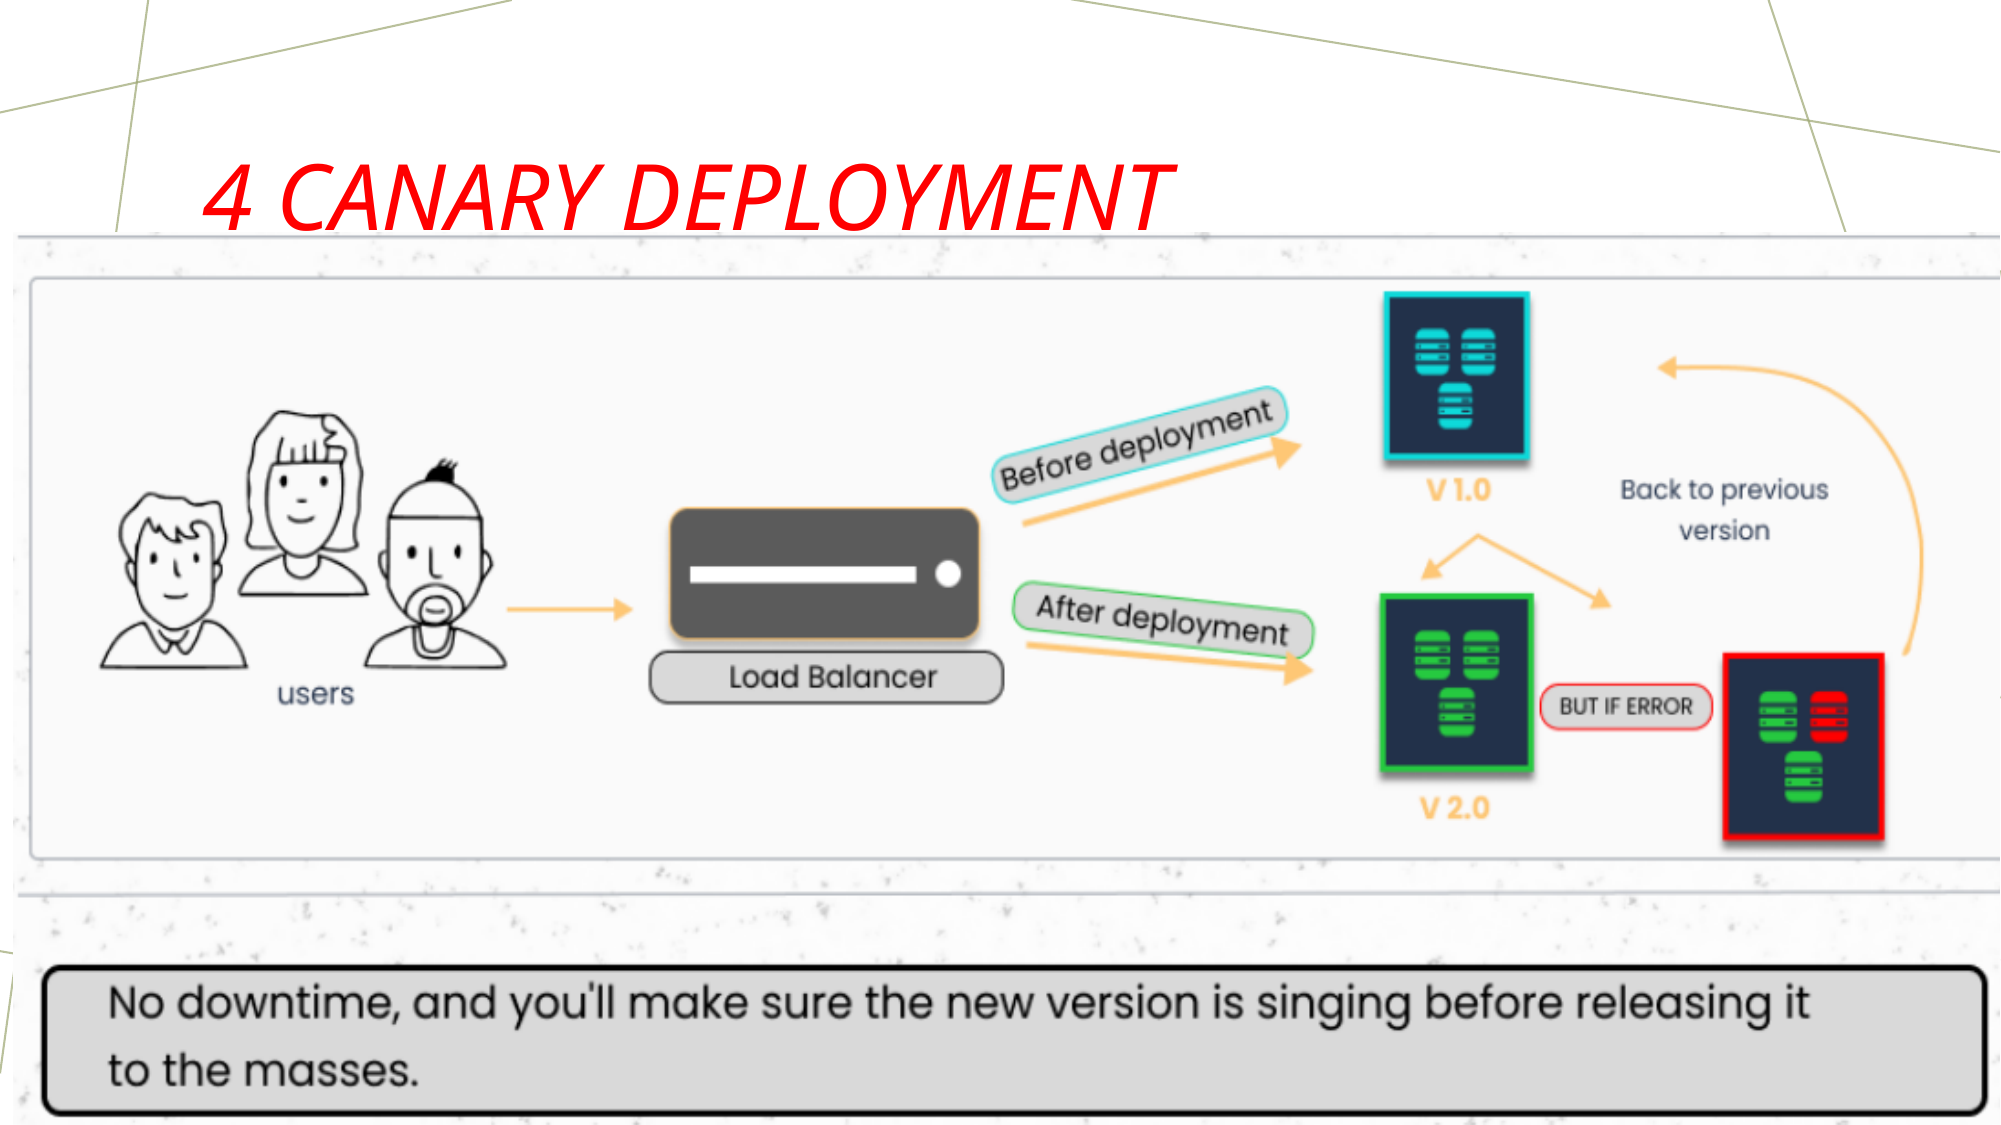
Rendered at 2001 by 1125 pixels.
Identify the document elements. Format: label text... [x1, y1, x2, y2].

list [13, 232, 2000, 1125]
title 4 Canary Deployment [187, 87, 1813, 232]
